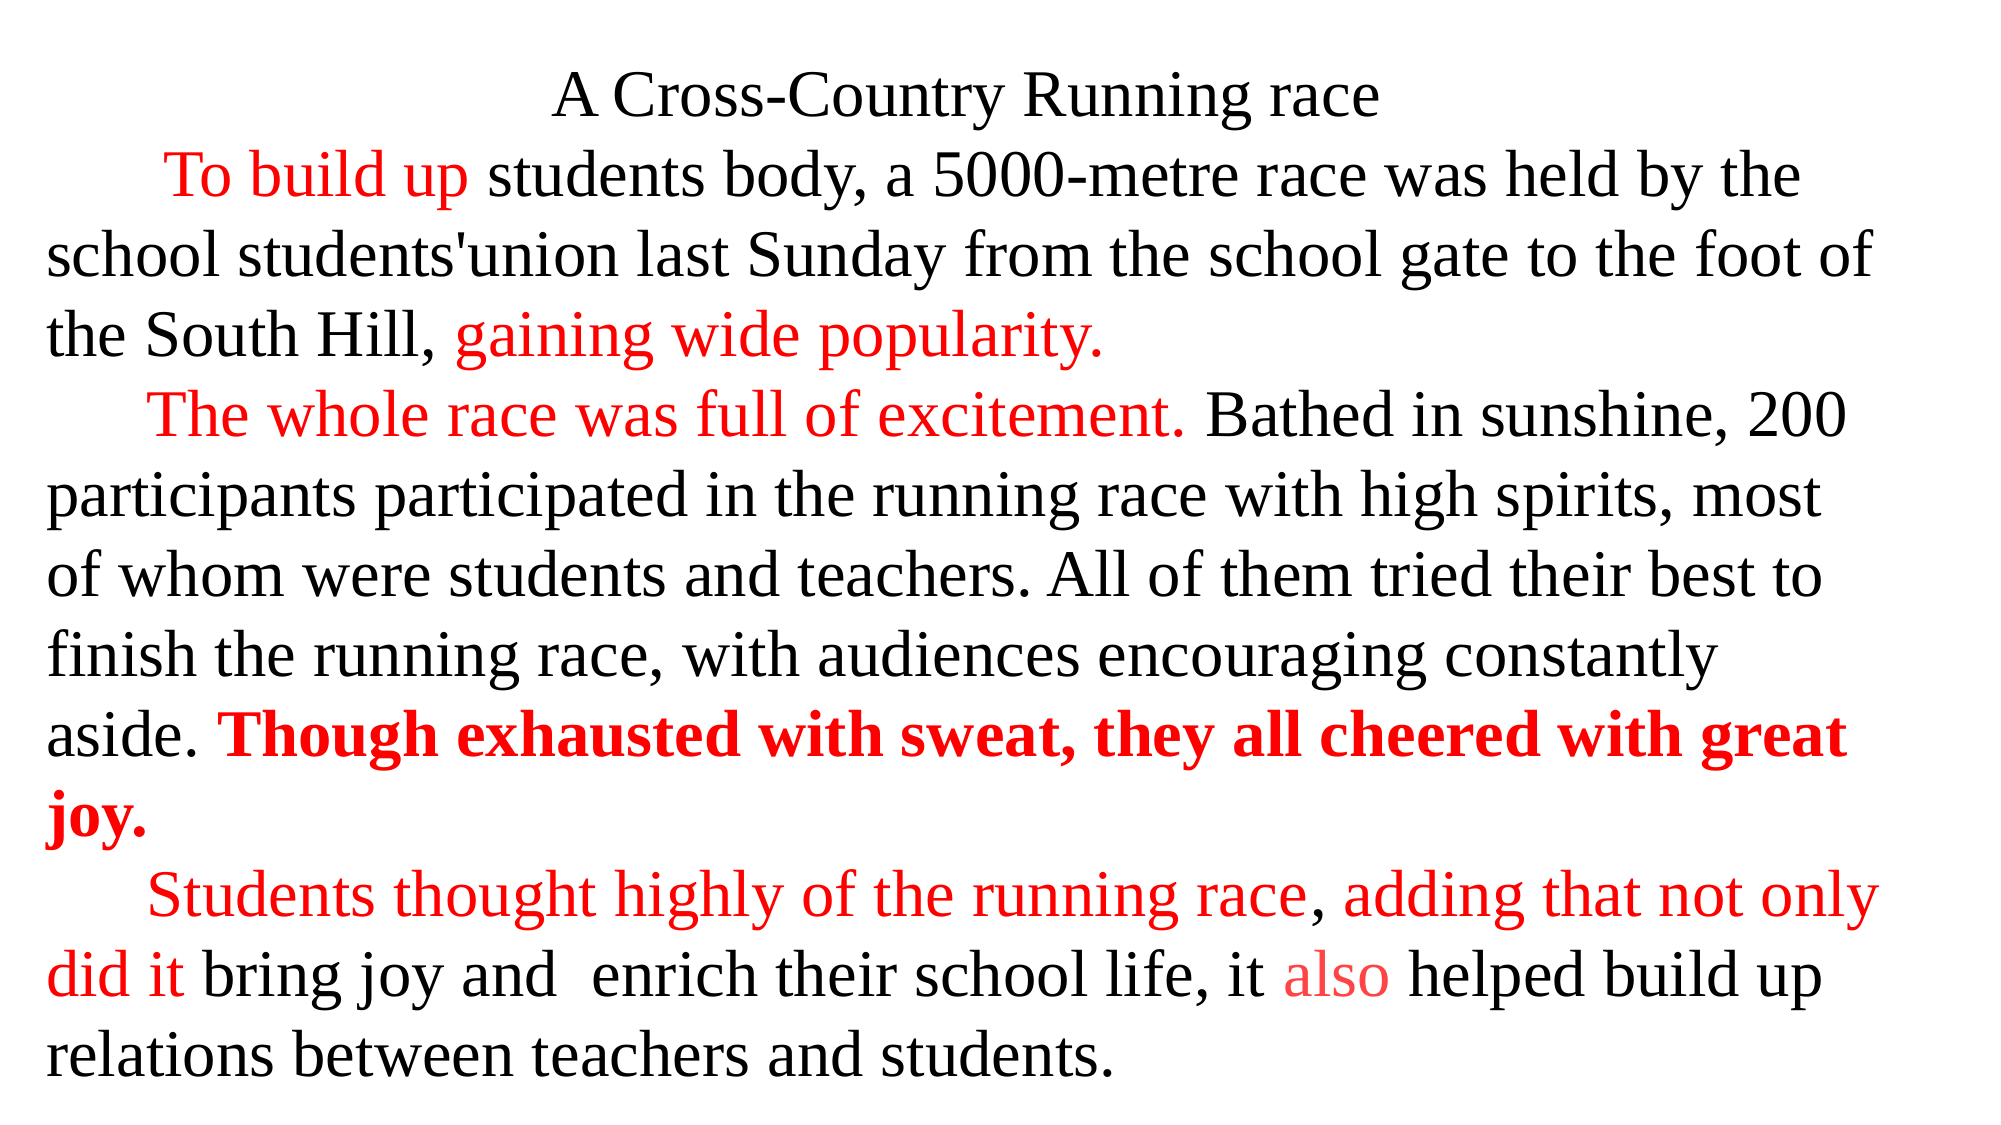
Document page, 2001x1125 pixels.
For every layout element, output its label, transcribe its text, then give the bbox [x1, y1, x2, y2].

text_box A Cross-Country Running race To build up students body, a 5000-metre race was held by the school students'union last Sunday from the school gate to the foot of the South Hill, gaining wide popularity. The whole race was full of excitement. Bathed in sunshine, 200 participants participated in the running race with high spirits, most of whom were students and teachers. All of them tried their best to finish the running race, with audiences encouraging constantly aside. Though exhausted with sweat, they all cheered with great joy. Students thought highly of the running race, adding that not only did it bring joy and enrich their school life, it also helped build up relations between teachers and students. [31, 42, 1903, 1097]
